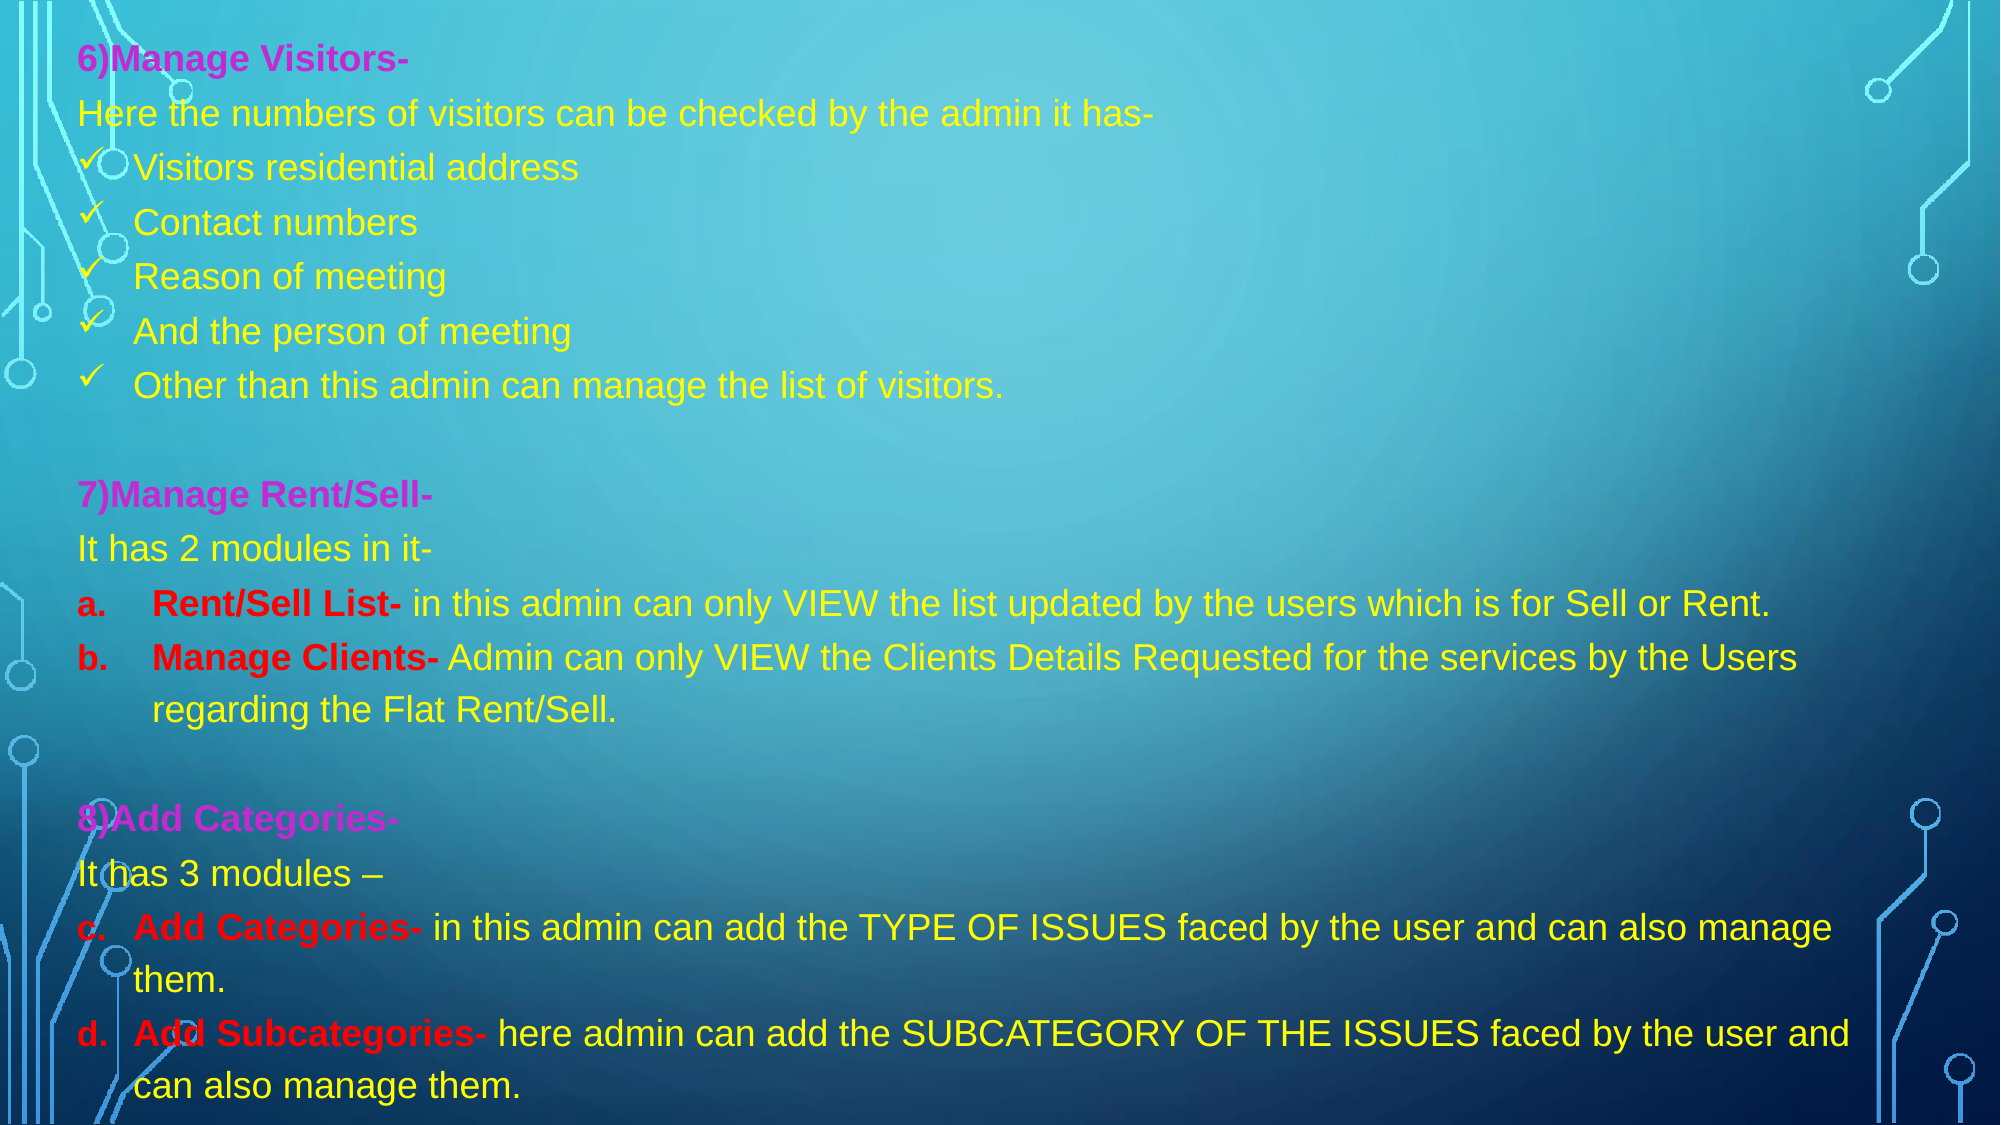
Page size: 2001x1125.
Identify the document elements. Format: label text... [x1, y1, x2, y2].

picture [0, 0, 2000, 1125]
text_box 6)Manage Visitors- Here the numbers of visitors can be checked by the admin it has- Visitors residential address Contact numbers Reason of meeting And the person of meeting Other than this admin can manage the list of visitors. 7)Manage Rent/Sell- It has 2 modules in it- Rent/Sell List- in this admin can only VIEW the list updated by the users which is for Sell or Rent. Manage Clients- Admin can only VIEW the Clients Details Requested for the services by the Users regarding the Flat Rent/Sell. 8)Add Categories- It has 3 modules – Add Categories- in this admin can add the TYPE OF ISSUES faced by the user and can also manage them. Add Subcategories- here admin can add the SUBCATEGORY OF THE ISSUES faced by the user and can also manage them. [75, 24, 1908, 1107]
